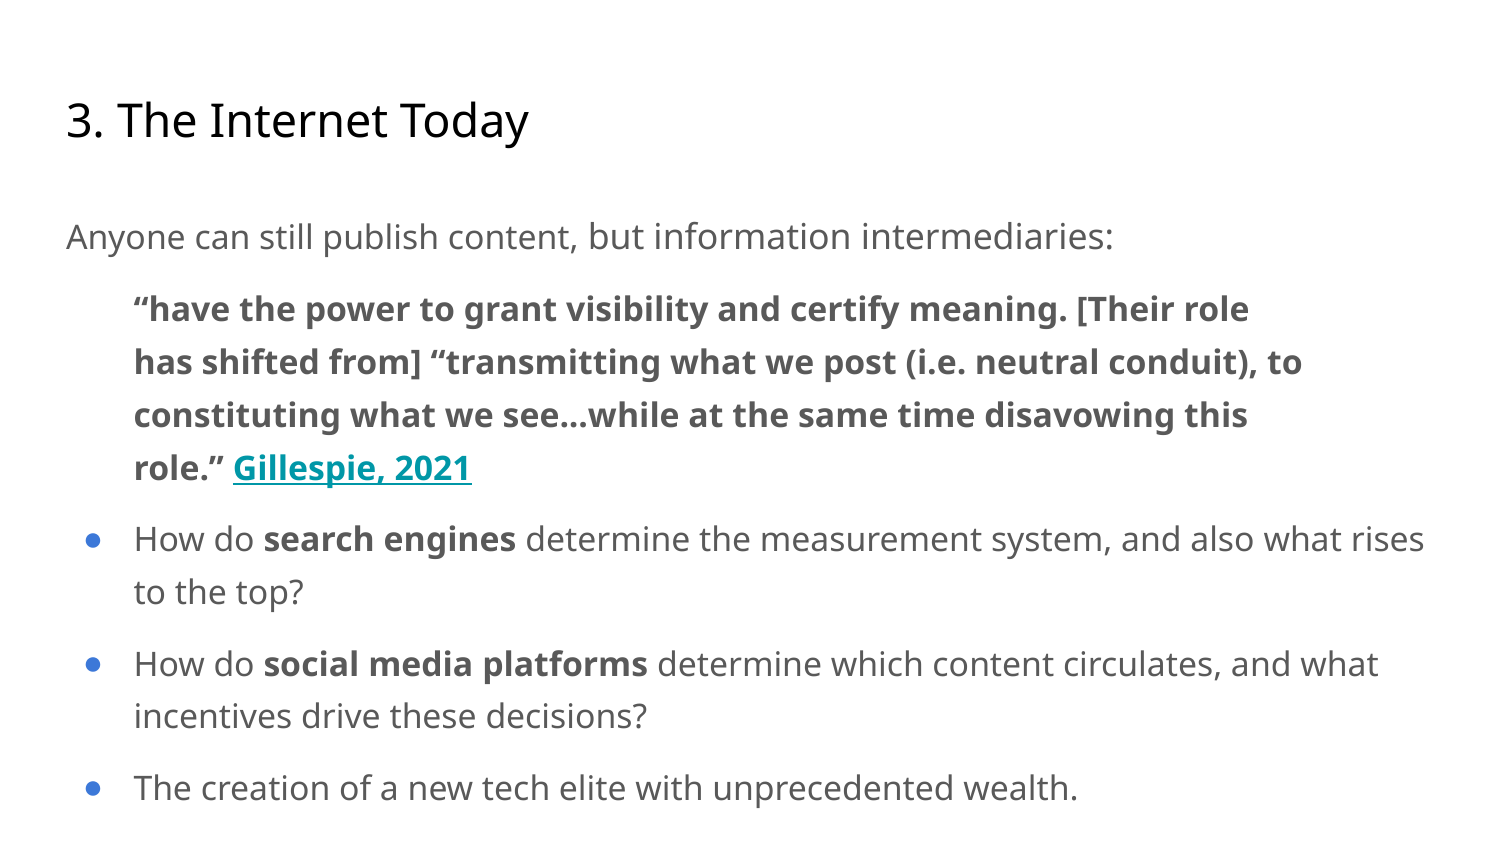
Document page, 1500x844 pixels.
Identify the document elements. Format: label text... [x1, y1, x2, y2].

list Anyone can still publish content, but information intermediaries: “have the power to grant visibility and certify meaning. [Their role has shifted from] “transmitting what we post (i.e. neutral conduit), to constituting what we see...while at the same time disavowing this role.” Gillespie, 2021 How do search engines determine the measurement system, and also what rises to the top? How do social media platforms determine which content circulates, and what incentives drive these decisions? The creation of a new tech elite with unprecedented wealth. [51, 189, 1449, 827]
title 3. The Internet Today [51, 72, 1449, 167]
